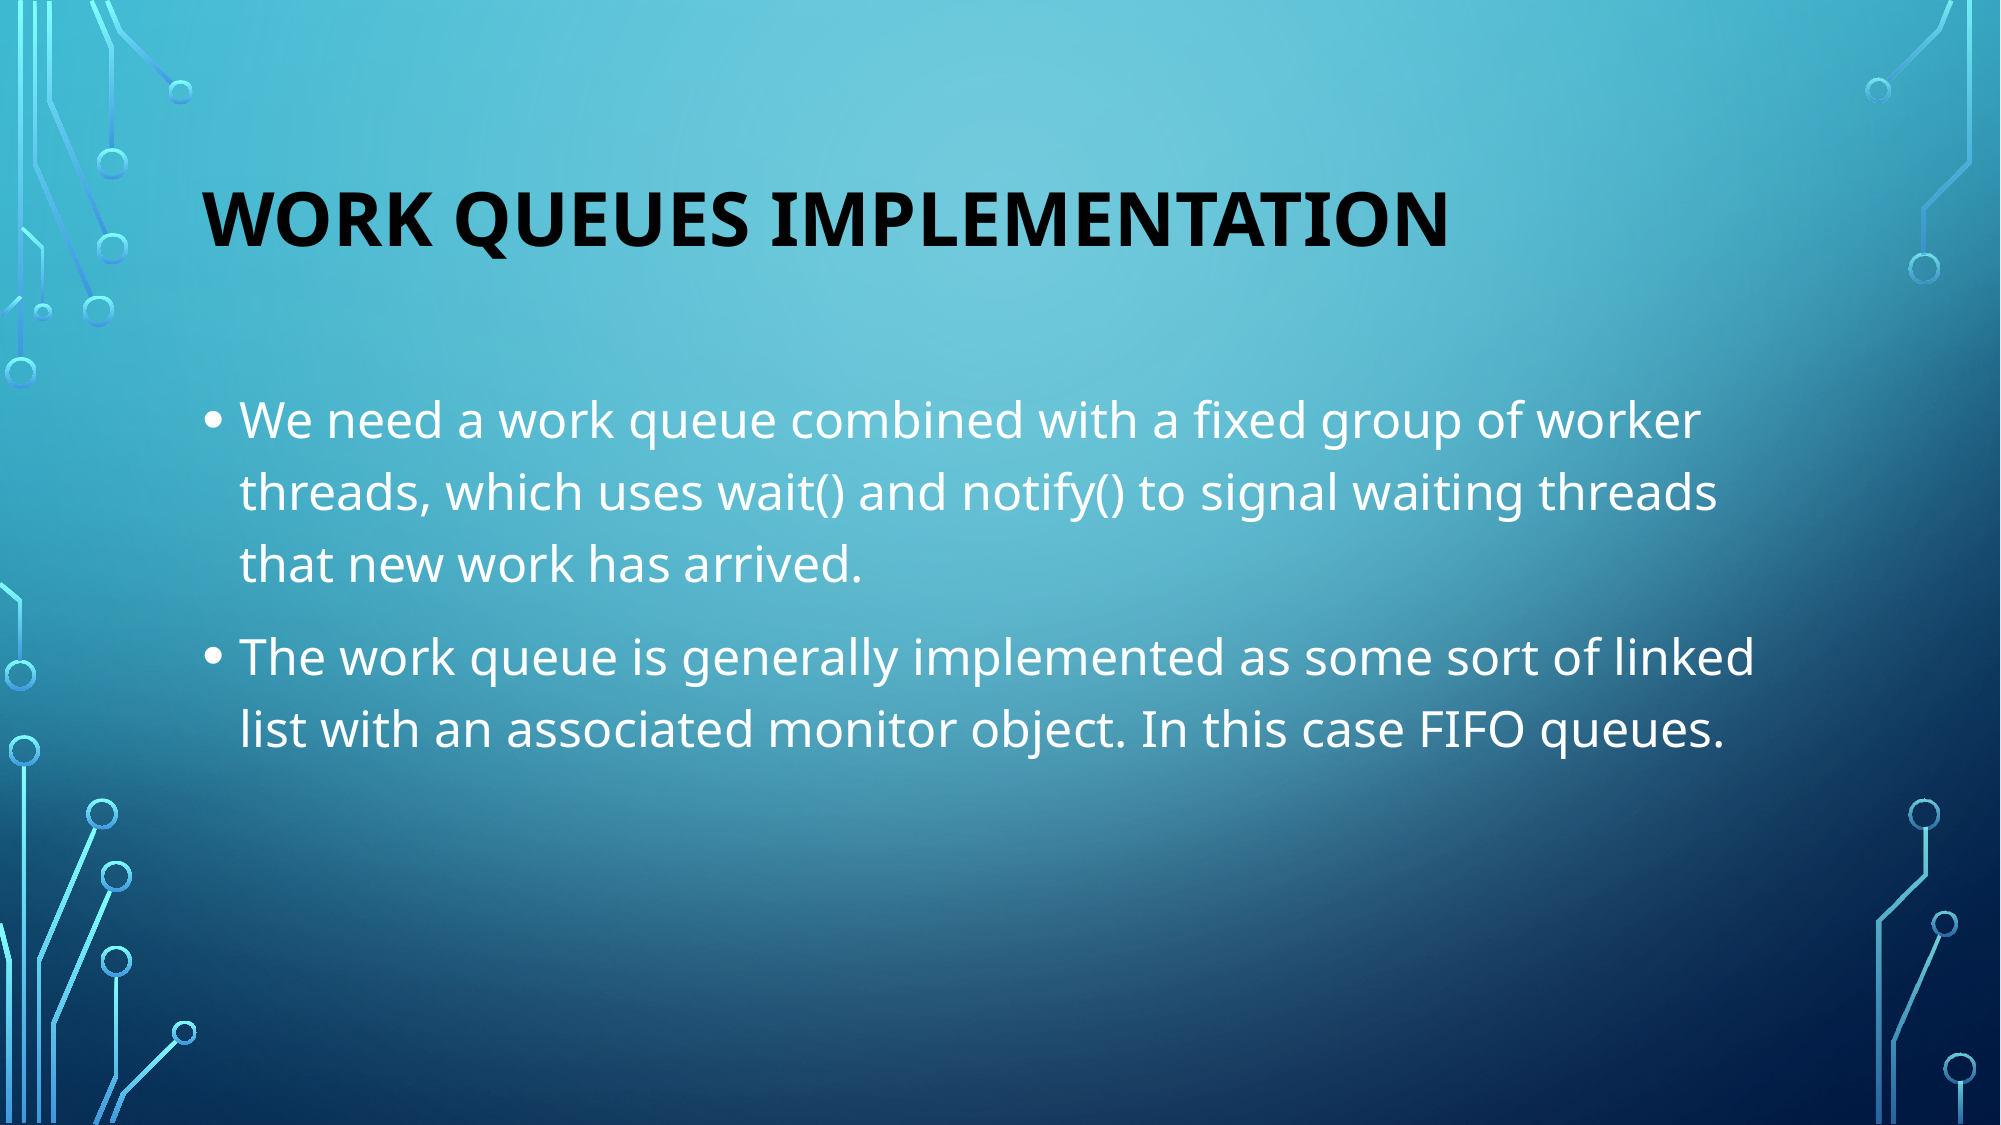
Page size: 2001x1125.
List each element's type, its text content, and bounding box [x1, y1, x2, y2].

list We need a work queue combined with a fixed group of worker threads, which uses wait() and notify() to signal waiting threads that new work has arrived. The work queue is generally implemented as some sort of linked list with an associated monitor object. In this case FIFO queues. [187, 369, 1813, 950]
title WORK QUEUES IMPLEMENTATION [187, 101, 1813, 344]
